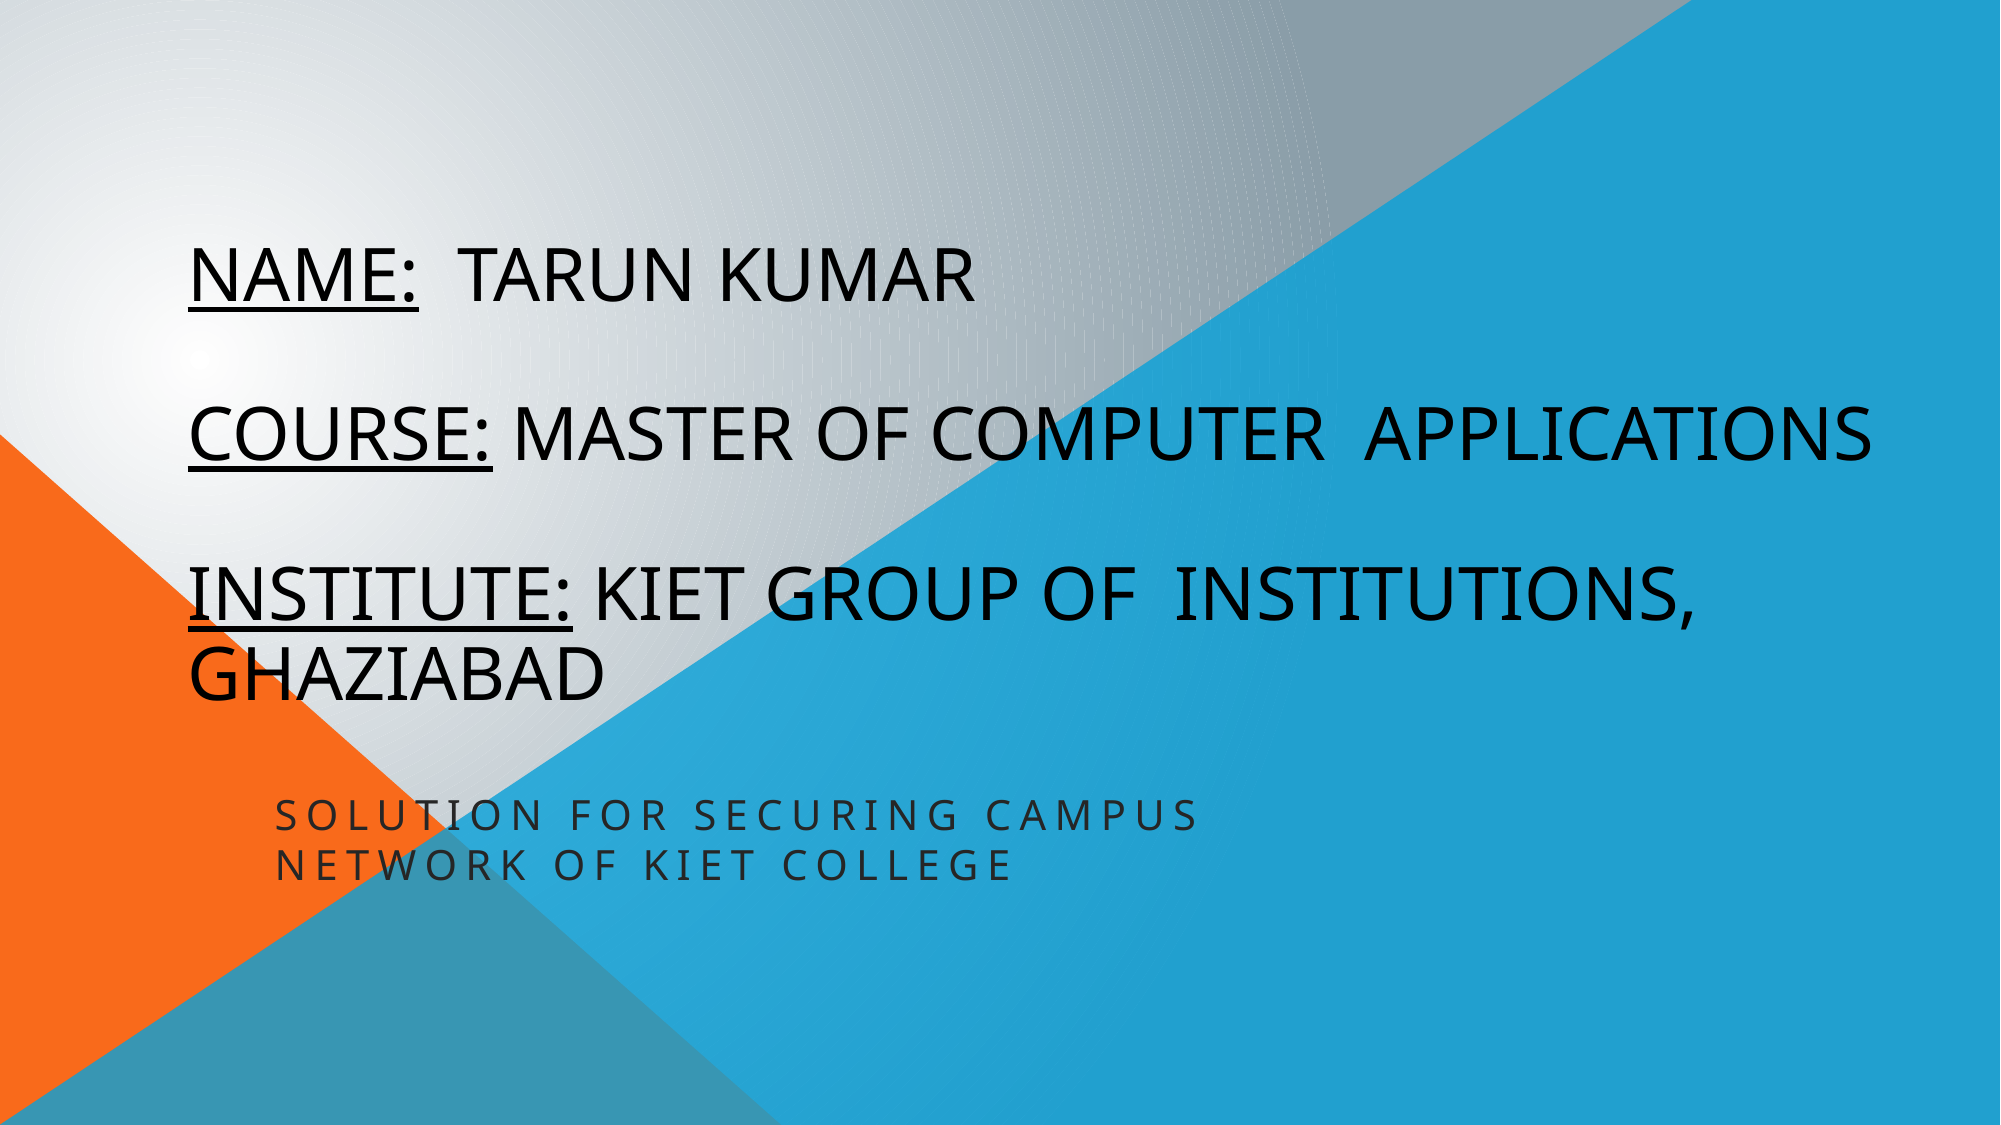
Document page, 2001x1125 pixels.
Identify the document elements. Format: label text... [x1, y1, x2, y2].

subtitle Solution for securing campus network of KIET College [259, 781, 1404, 923]
title Name: Tarun Kumar Course: Master of Computer Applications Institute: KIET Group of Institutions, Ghaziabad [172, 144, 1905, 719]
